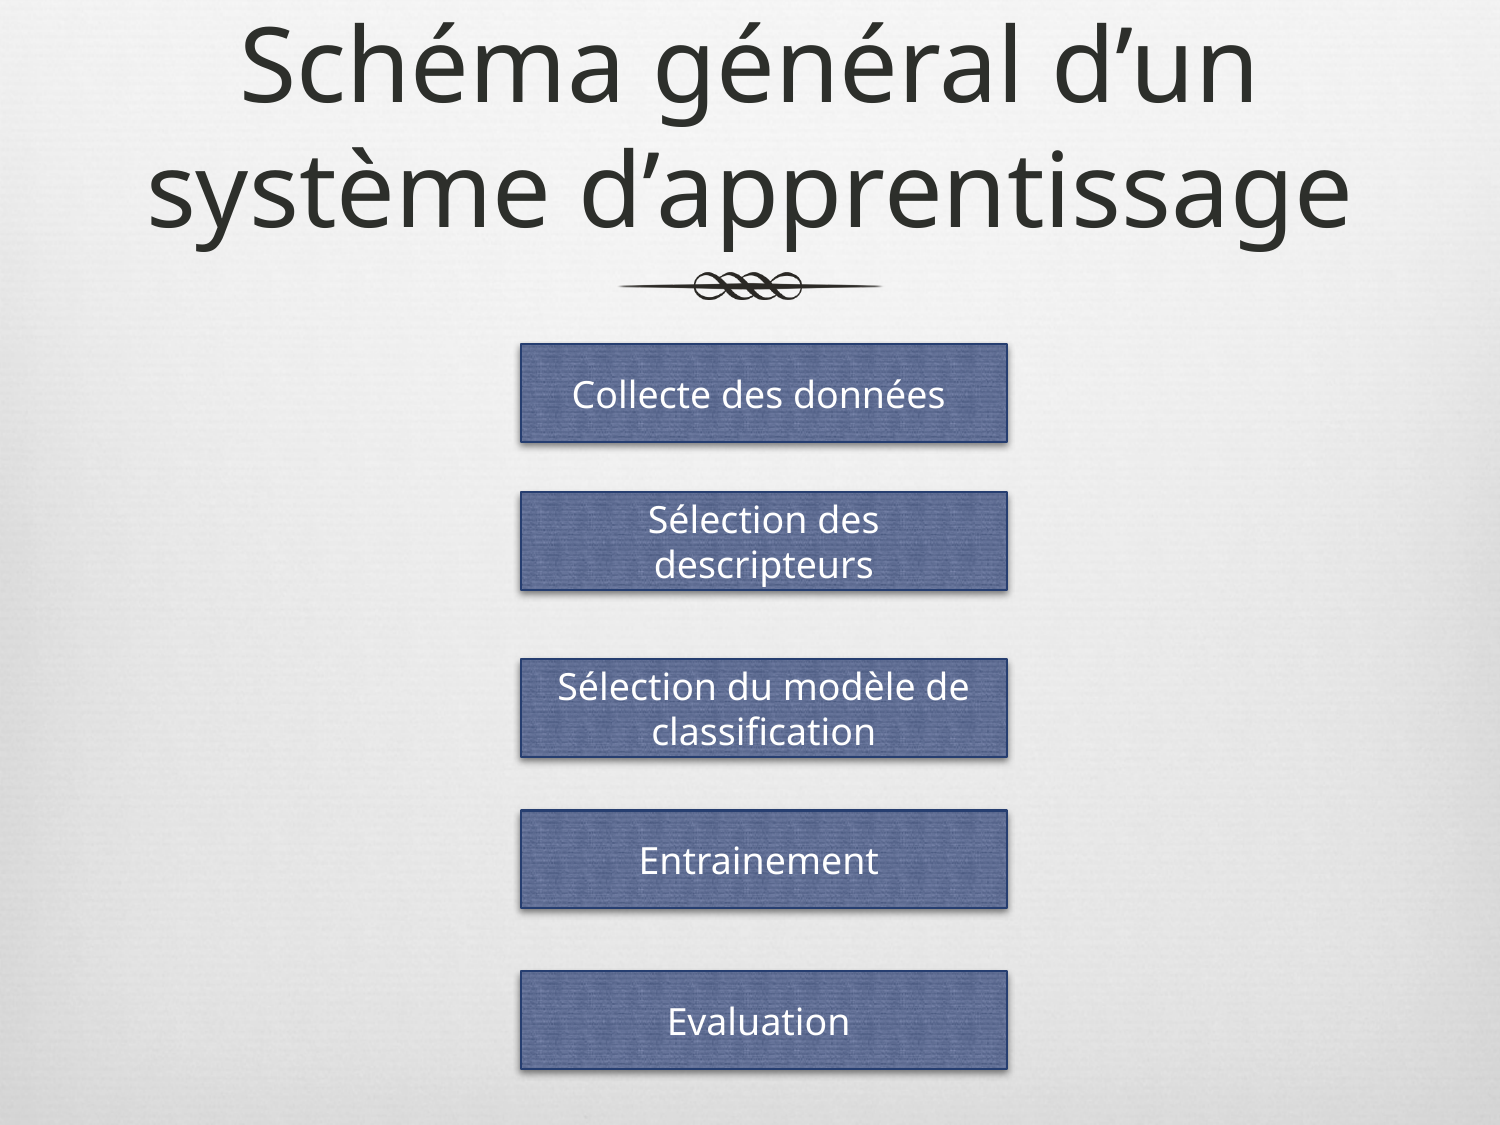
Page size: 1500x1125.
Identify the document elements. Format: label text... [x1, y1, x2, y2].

text_box Sélection du modèle de classification [520, 658, 1008, 758]
title Schéma général d’un système d’apprentissage [112, 11, 1388, 236]
text_box Entrainement [520, 809, 1008, 909]
picture [615, 272, 885, 300]
text_box Evaluation [520, 970, 1008, 1070]
text_box Collecte des données [520, 343, 1008, 443]
text_box Sélection des descripteurs [520, 491, 1008, 591]
